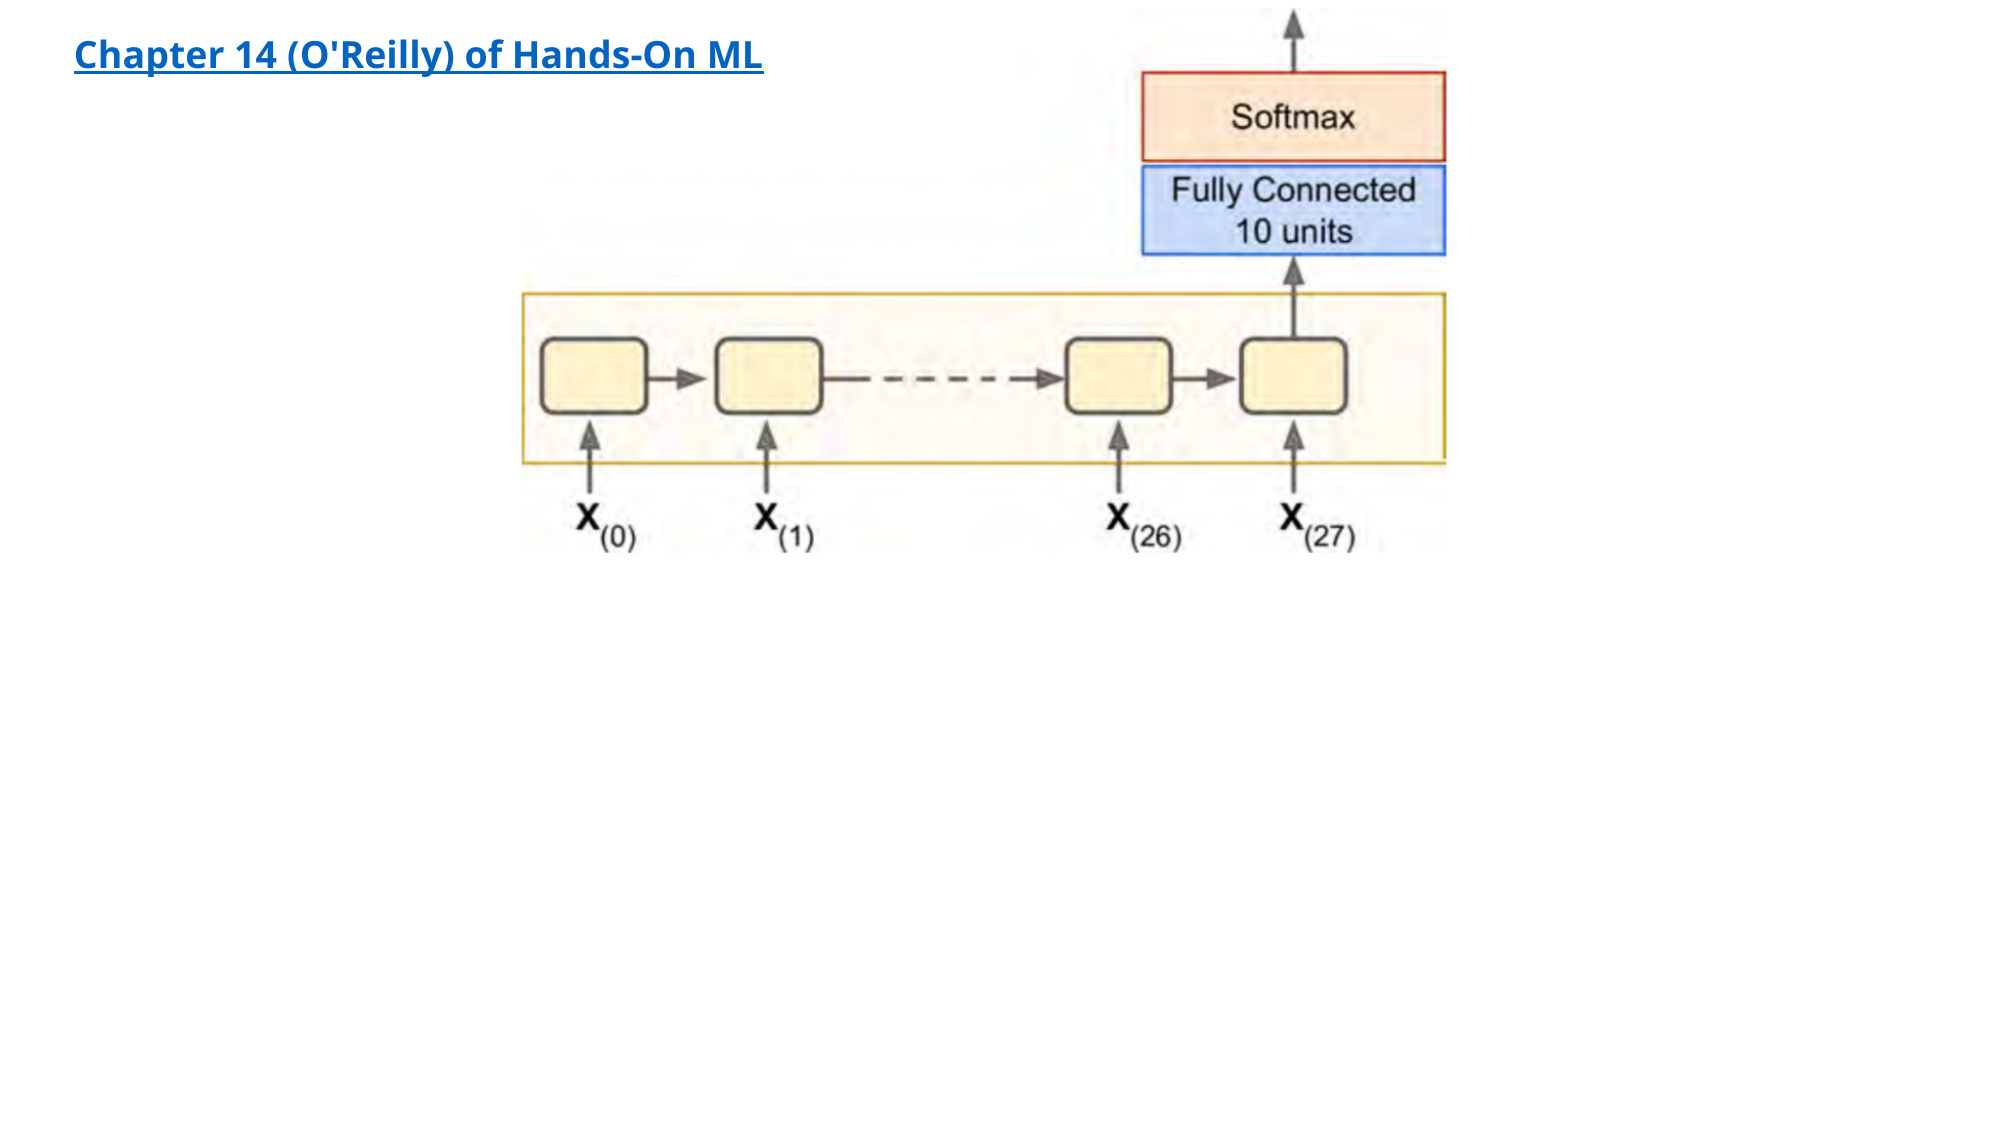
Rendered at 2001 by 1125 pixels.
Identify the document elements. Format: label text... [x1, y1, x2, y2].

picture [70, 0, 1967, 1118]
text_box Chapter 14 (O'Reilly) of Hands-On ML [59, 23, 512, 90]
